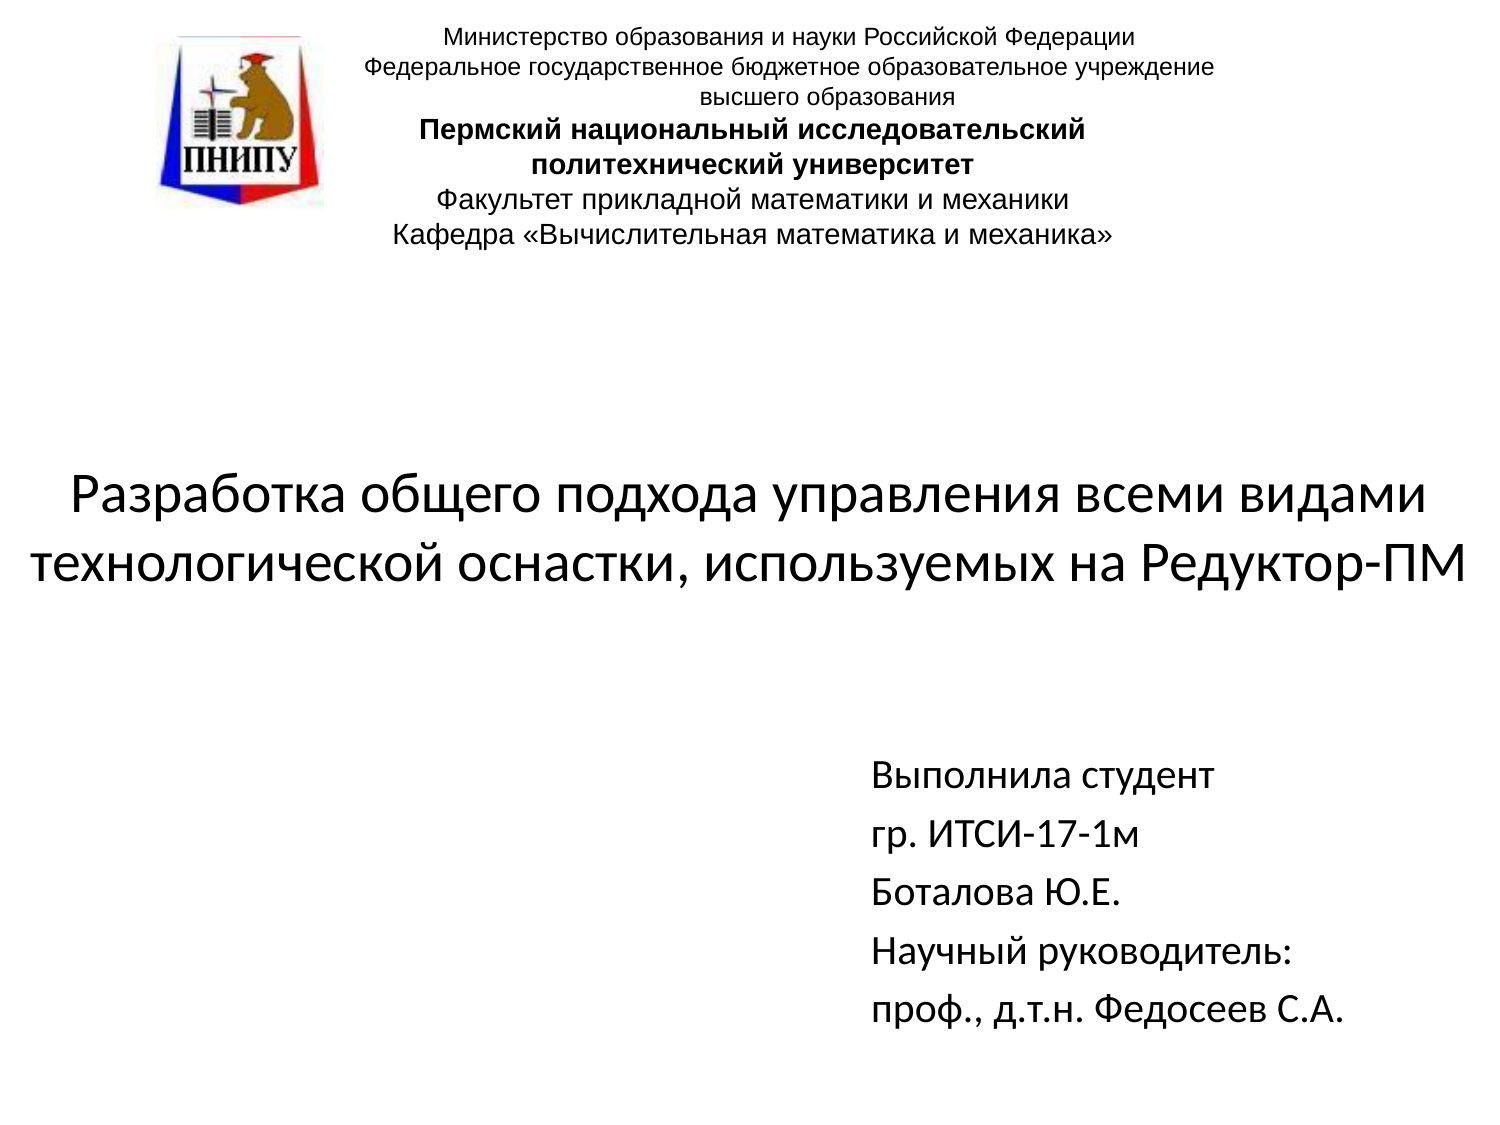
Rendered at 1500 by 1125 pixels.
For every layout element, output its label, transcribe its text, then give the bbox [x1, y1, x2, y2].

title Разработка общего подхода управления всеми видами технологической оснастки, используемых на Редуктор-ПМ [0, 445, 1500, 687]
text_box Министерство образования и науки Российской Федерации Федеральное государственное бюджетное образовательное учреждение высшего образования Пермский национальный исследовательский политехнический университет Факультет прикладной математики и механики Кафедра «Вычислительная математика и механика» [0, 12, 1500, 258]
text_box Выполнила студент гр. ИТСИ-17-1м Боталова Ю.Е. Научный руководитель: проф., д.т.н. Федосеев С.А. [856, 739, 1459, 1094]
picture [156, 36, 324, 210]
